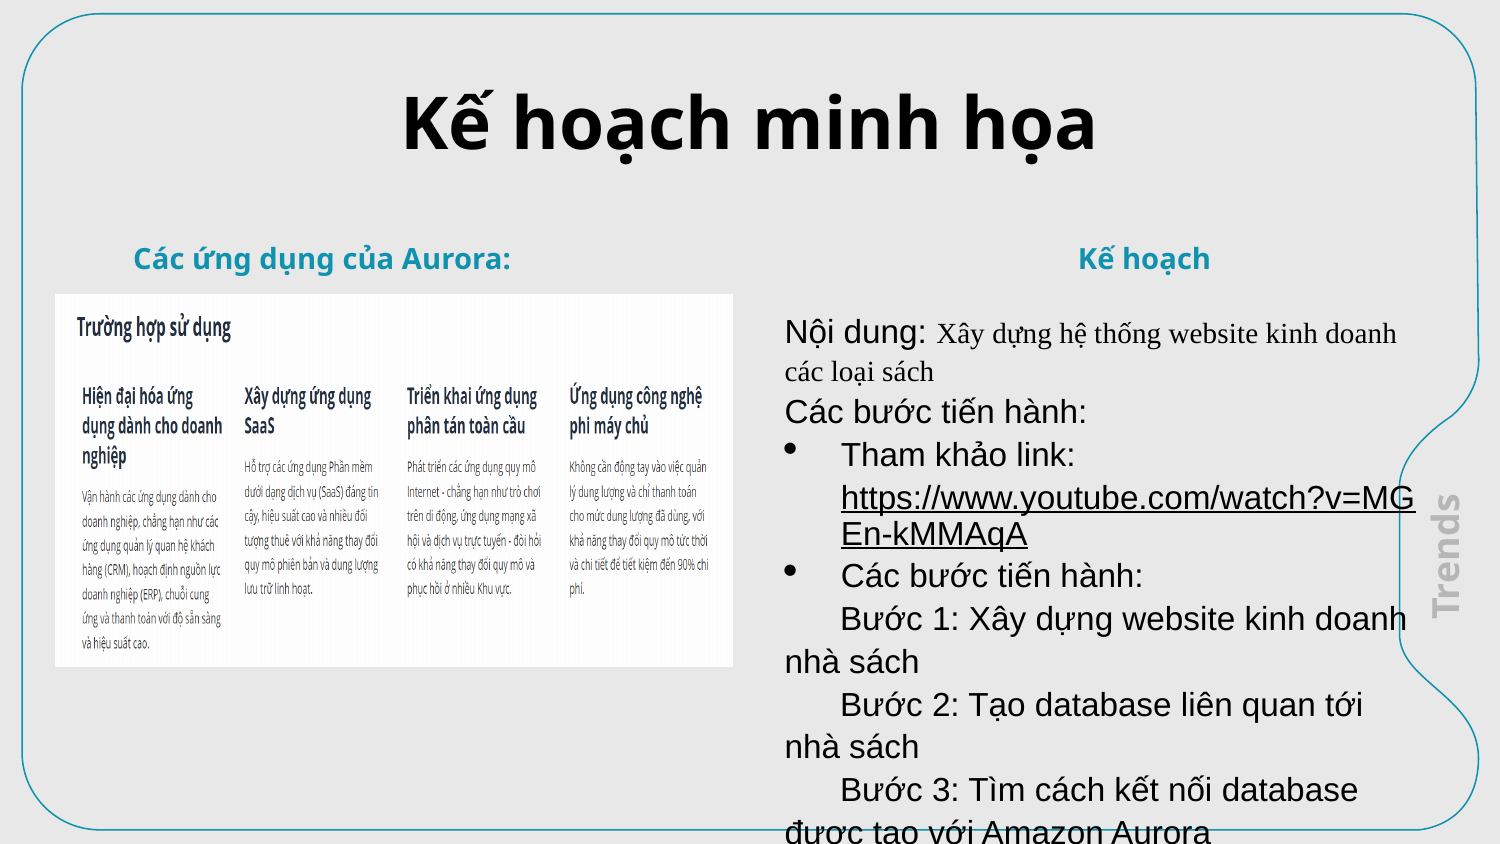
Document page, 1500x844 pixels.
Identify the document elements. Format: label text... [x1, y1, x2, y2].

picture [55, 293, 734, 667]
text_box Kế hoạch [1062, 227, 1445, 289]
text_box Nội dung: Xây dựng hệ thống website kinh doanh các loại sách Các bước tiến hành: Tham khảo link: https://www.youtube.com/watch?v=MGEn-kMMAqA Các bước tiến hành: Bước 1: Xây dựng website kinh doanh nhà sách Bước 2: Tạo database liên quan tới nhà sách Bước 3: Tìm cách kết nối database được tạo với Amazon Aurora [769, 294, 1431, 828]
text_box Trends [1431, 447, 1475, 667]
title Kế hoạch minh họa [118, 72, 1382, 167]
text_box Các ứng dụng của Aurora: [118, 227, 633, 289]
